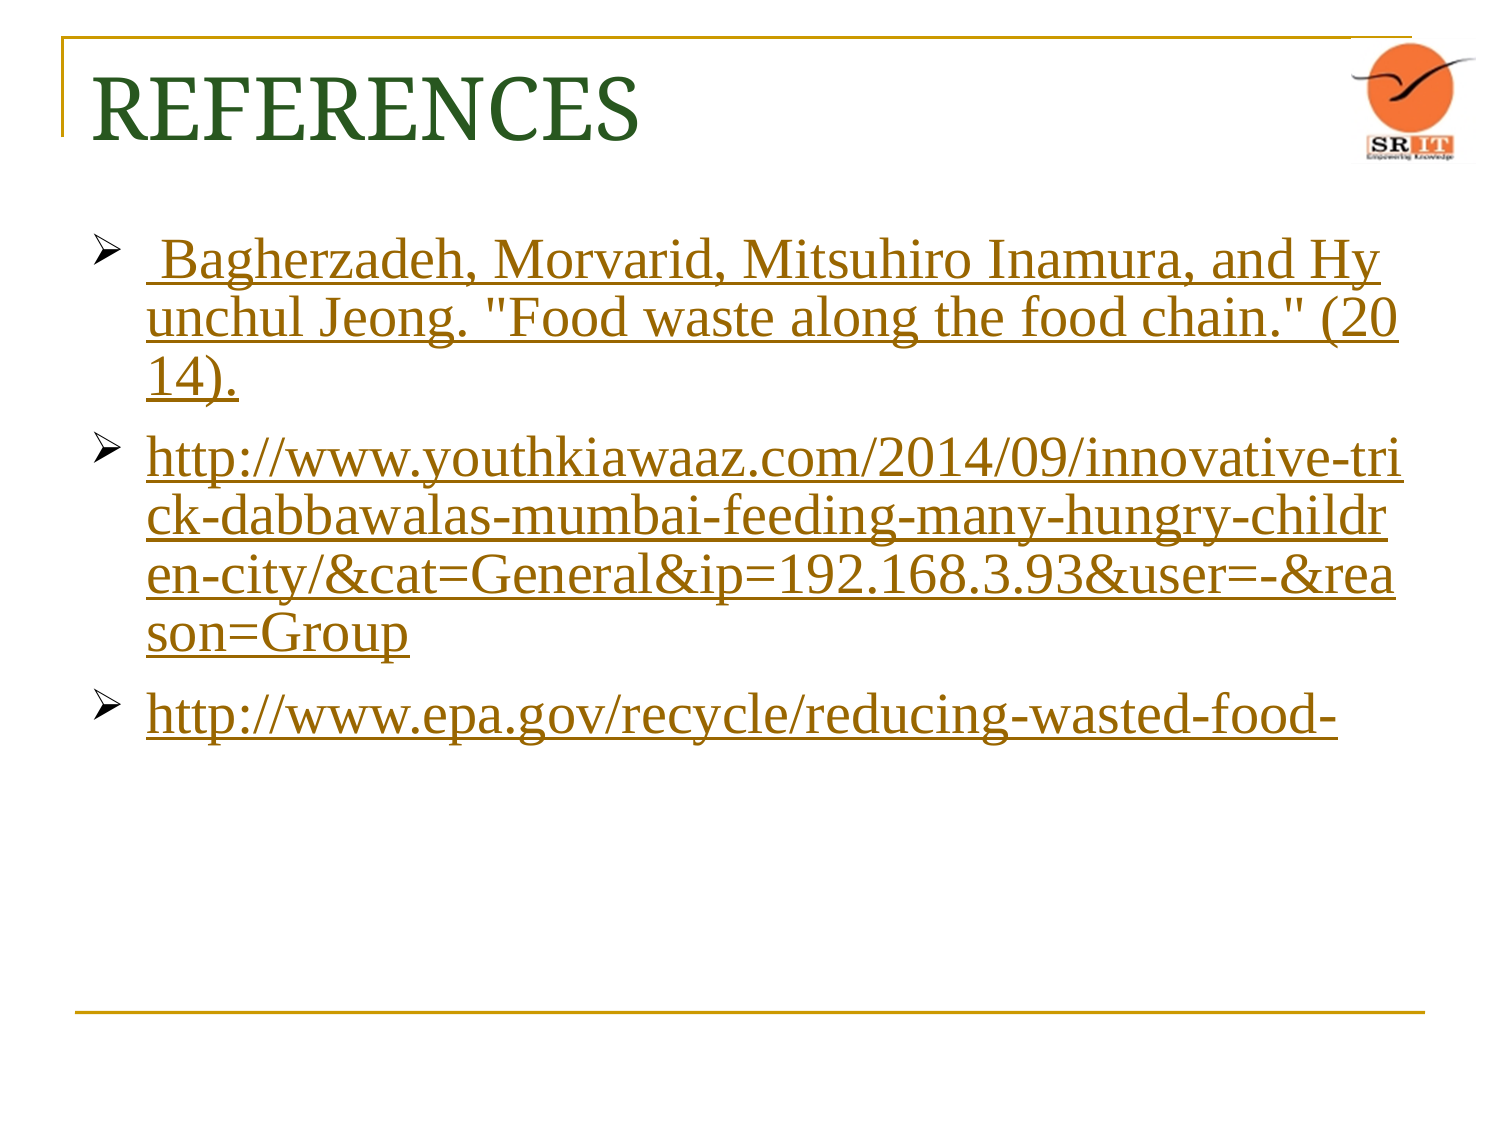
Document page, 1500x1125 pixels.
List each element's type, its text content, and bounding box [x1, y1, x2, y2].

picture [1350, 37, 1477, 165]
list Bagherzadeh, Morvarid, Mitsuhiro Inamura, and Hyunchul Jeong. "Food waste along the food chain." (2014). http://www.youthkiawaaz.com/2014/09/innovative-trick-dabbawalas-mumbai-feeding-many-hungry-children-city/&cat=General&ip=192.168.3.93&user=-&reason=Group http://www.epa.gov/recycle/reducing-wasted-food- [74, 212, 1426, 1006]
title REFERENCES [74, 45, 1426, 212]
